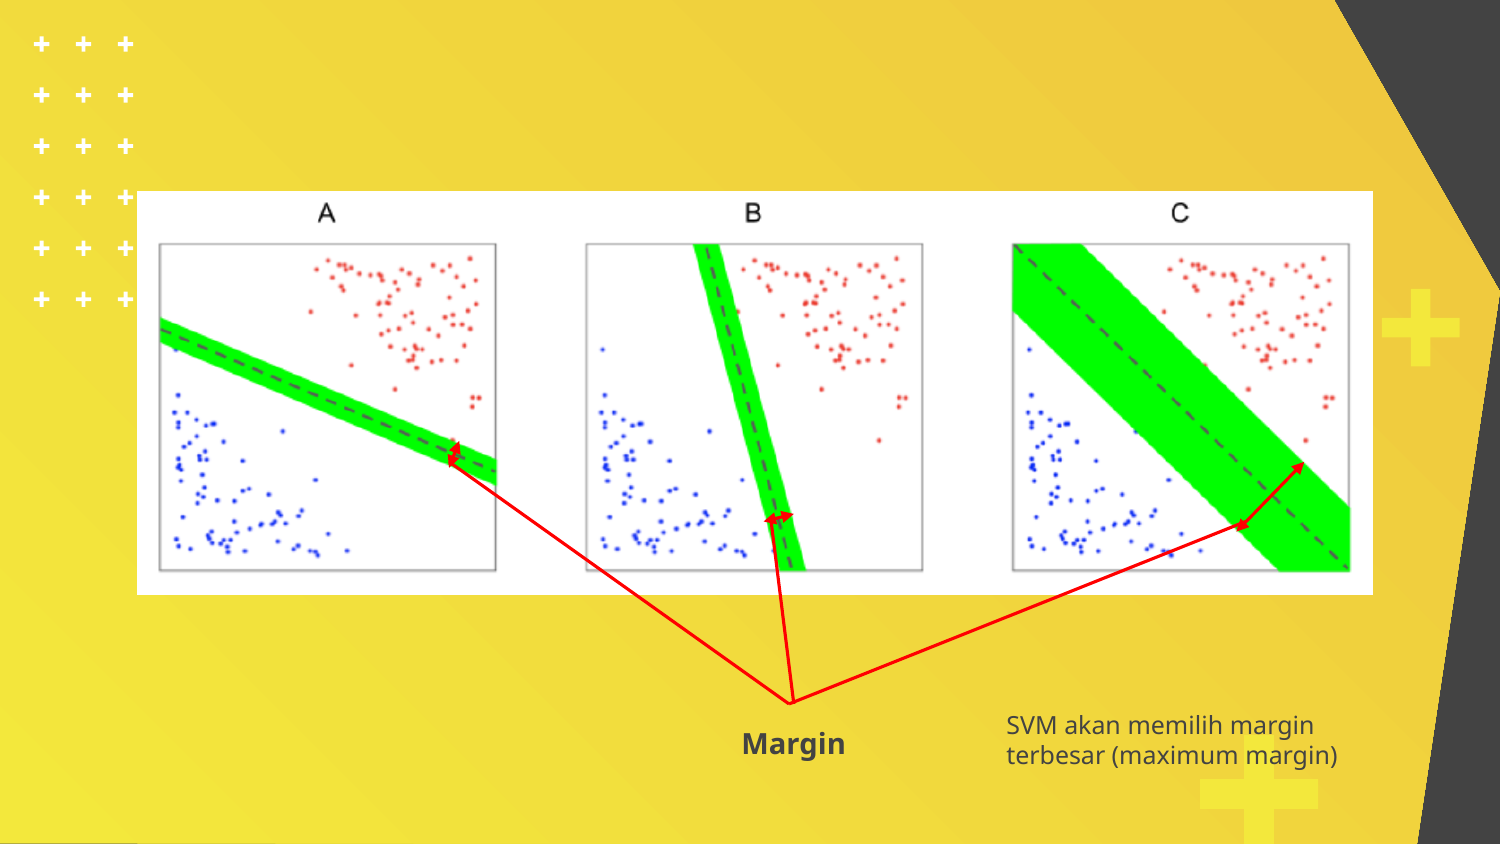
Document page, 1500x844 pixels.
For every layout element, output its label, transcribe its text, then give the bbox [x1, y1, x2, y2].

text_box Margin [607, 711, 980, 771]
text_box SVM akan memilih margin terbesar (maximum margin) [991, 667, 1397, 812]
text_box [137, 191, 1373, 705]
